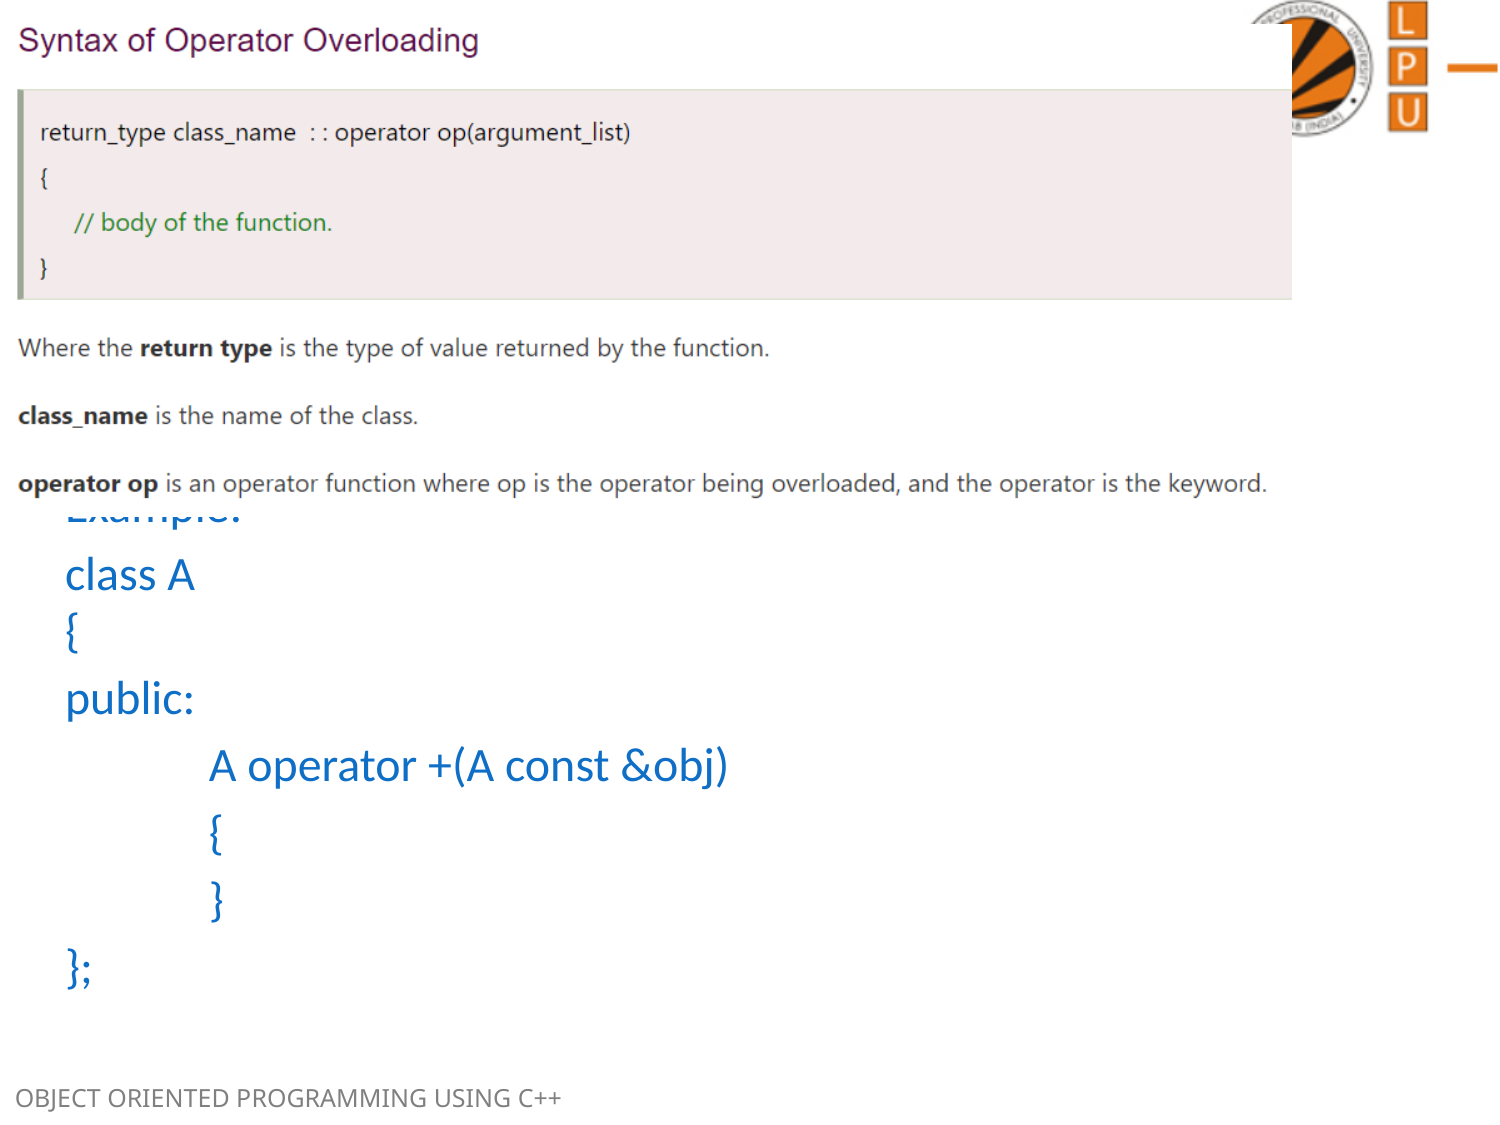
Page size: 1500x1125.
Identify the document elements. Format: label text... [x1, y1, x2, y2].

list Operator Overloading Syntax: return_type operator operator_Symbol(parameters) { } Example: class A { public: A operator +(A const &obj) { } }; [50, 112, 1400, 1005]
picture [0, 0, 1500, 517]
